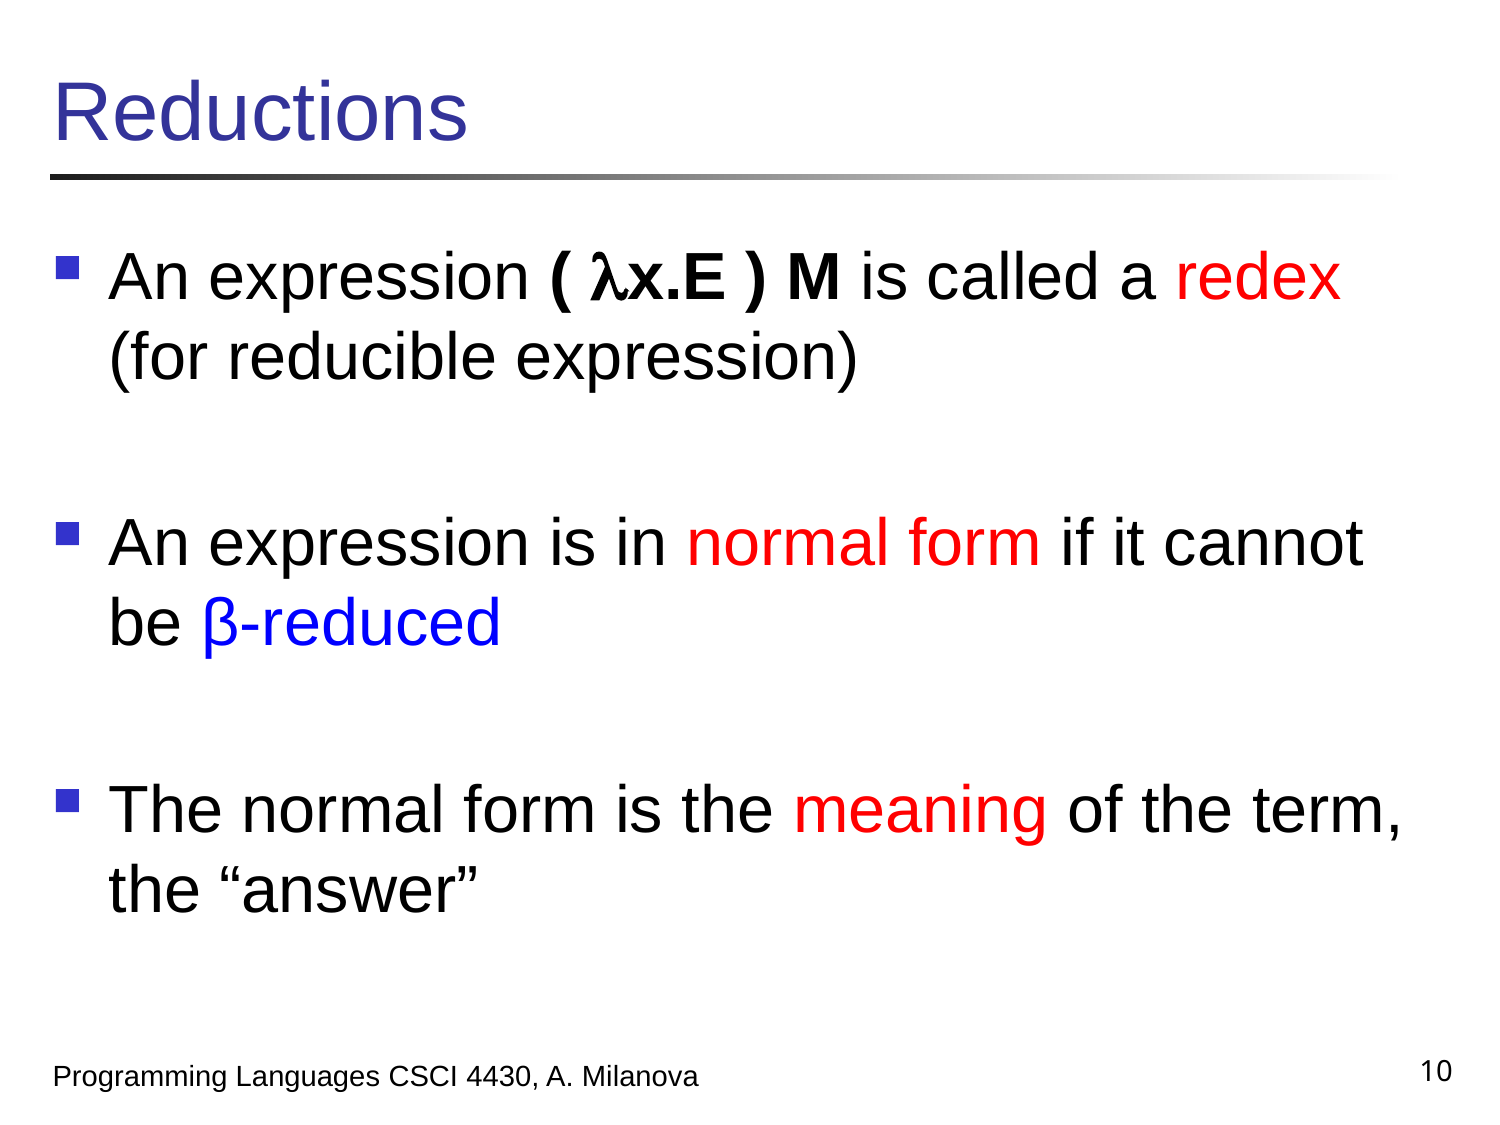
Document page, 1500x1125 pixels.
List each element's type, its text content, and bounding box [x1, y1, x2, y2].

footer Programming Languages CSCI 4430, A. Milanova [37, 1024, 813, 1101]
slide_number 10 [1154, 1023, 1468, 1100]
list An expression ( x.E ) M is called a redex (for reducible expression) An expression is in normal form if it cannot be β-reduced The normal form is the meaning of the term, the “answer” [37, 224, 1469, 1013]
title Reductions [37, 0, 1466, 165]
